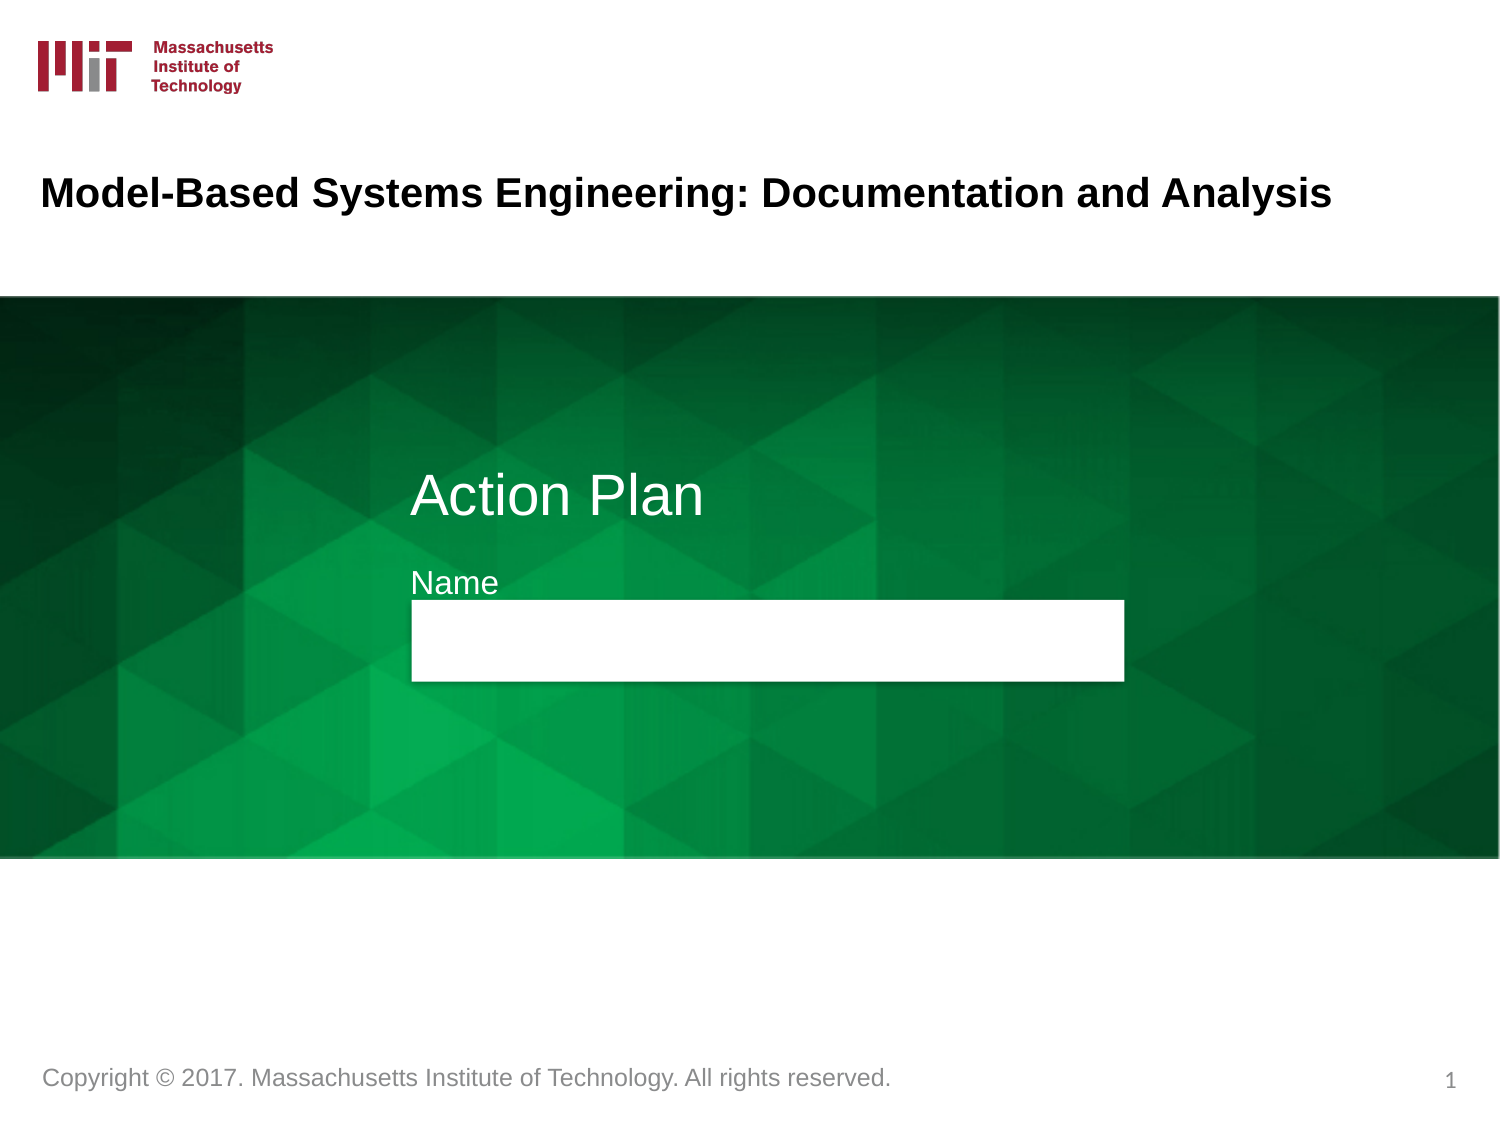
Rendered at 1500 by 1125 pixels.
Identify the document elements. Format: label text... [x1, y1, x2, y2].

picture [0, 295, 1500, 859]
slide_number 1 [1121, 1055, 1472, 1116]
text_box Model-Based Systems Engineering: Documentation and Analysis [25, 158, 1358, 291]
picture [38, 41, 273, 95]
